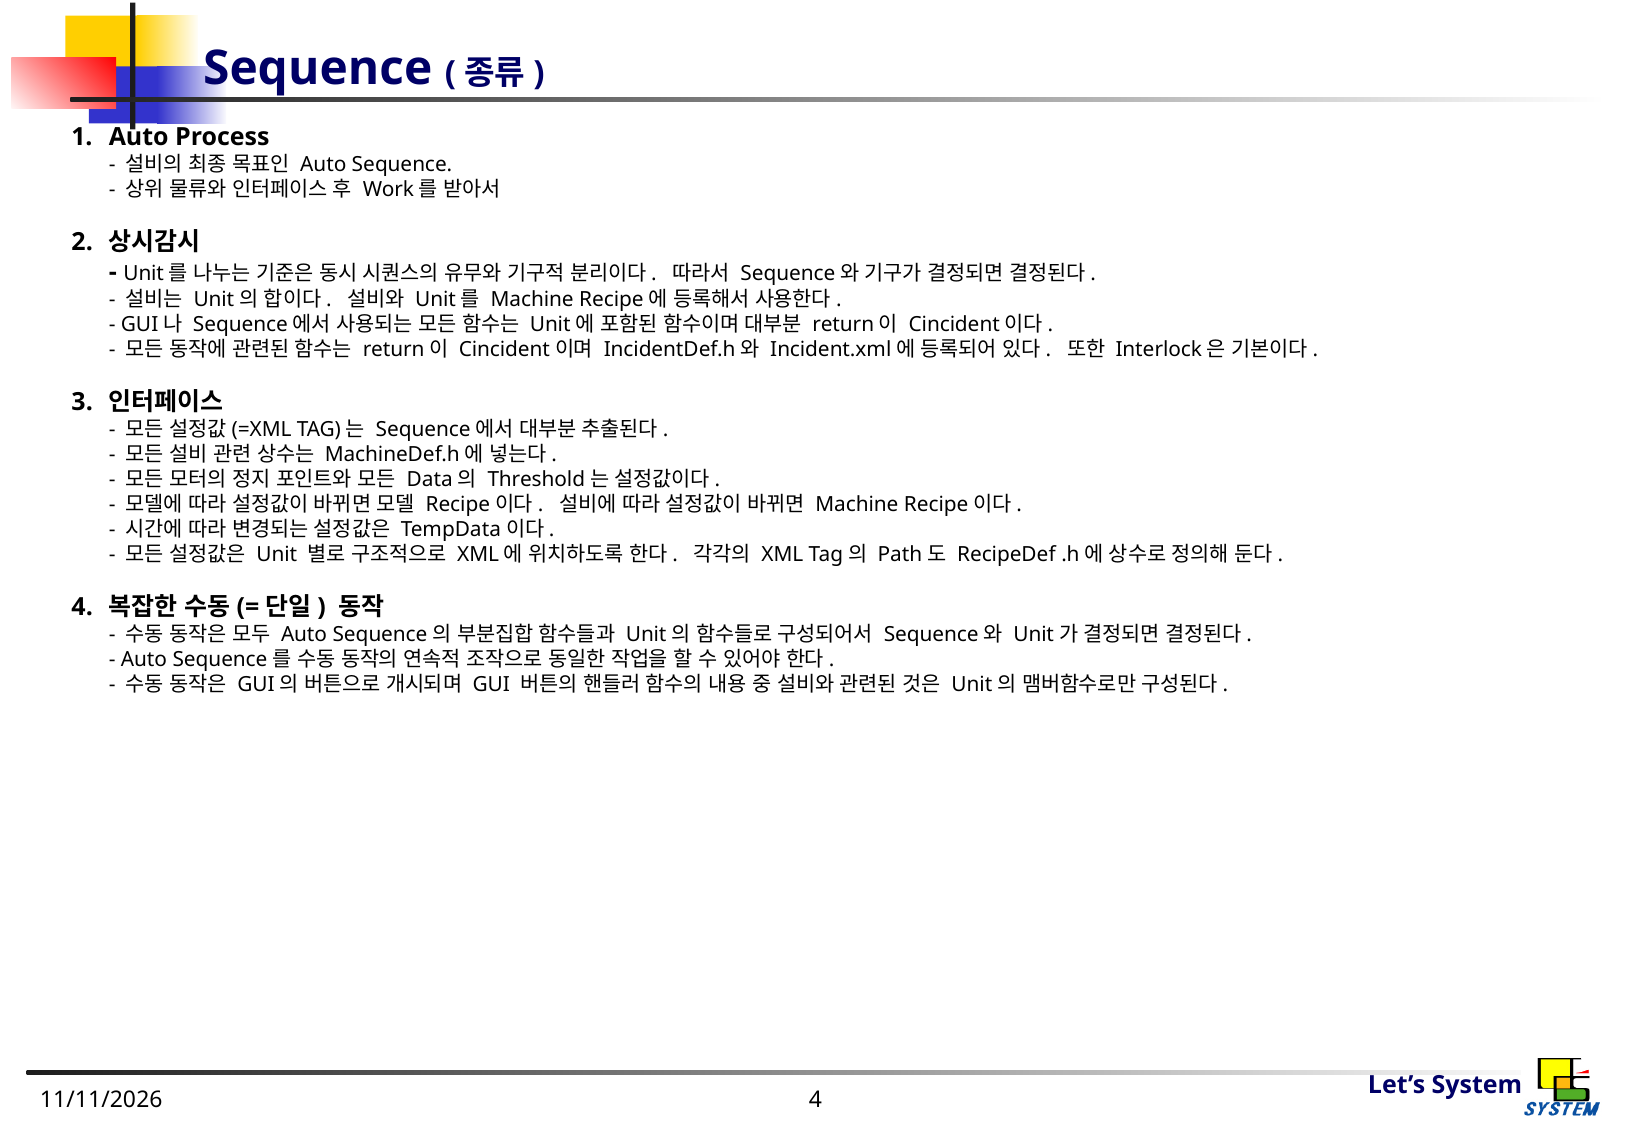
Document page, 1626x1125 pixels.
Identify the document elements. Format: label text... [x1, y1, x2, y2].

title Sequence (종류) [188, 30, 1579, 102]
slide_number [25, 1093, 366, 1124]
slide_number 4 [646, 1093, 985, 1124]
text_box Auto Process - 설비의 최종 목표인 Auto Sequence. - 상위 물류와 인터페이스 후 Work를 받아서 상시감시 - Unit를 나누는 기준은 동시 시퀀스의 유무와 기구적 분리이다. 따라서 Sequence와 기구가 결정되면 결정된다. - 설비는 Unit의 합이다. 설비와 Unit를 Machine Recipe에 등록해서 사용한다. - GUI나 Sequence에서 사용되는 모든 함수는 Unit에 포함된 함수이며 대부분 return이 Cincident이다. - 모든 동작에 관련된 함수는 return이 Cincident이며 IncidentDef.h와 Incident.xml에 등록되어 있다. 또한 Interlock은 기본이다. 인터페이스 - 모든 설정값(=XML TAG)는 Sequence에서 대부분 추출된다. - 모든 설비 관련 상수는 MachineDef.h에 넣는다. - 모든 모터의 정지 포인트와 모든 Data의 Threshold는 설정값이다. - 모델에 따라 설정값이 바뀌면 모델 Recipe이다. 설비에 따라 설정값이 바뀌면 Machine Recipe이다. - 시간에 따라 변경되는 설정값은 TempData이다. - 모든 설정값은 Unit 별로 구조적으로 XML에 위치하도록 한다. 각각의 XML Tag의 Path도 RecipeDef .h에 상수로 정의해 둔다. 복잡한 수동(=단일) 동작 - 수동 동작은 모두 Auto Sequence의 부분집합 함수들과 Unit의 함수들로 구성되어서 Sequence와 Unit가 결정되면 결정된다. - Auto Sequence를 수동 동작의 연속적 조작으로 동일한 작업을 할 수 있어야 한다. - 수동 동작은 GUI의 버튼으로 개시되며 GUI 버튼의 핸들러 함수의 내용 중 설비와 관련된 것은 Unit의 맴버함수로만 구성된다. [56, 113, 1579, 703]
picture [1521, 1053, 1602, 1118]
